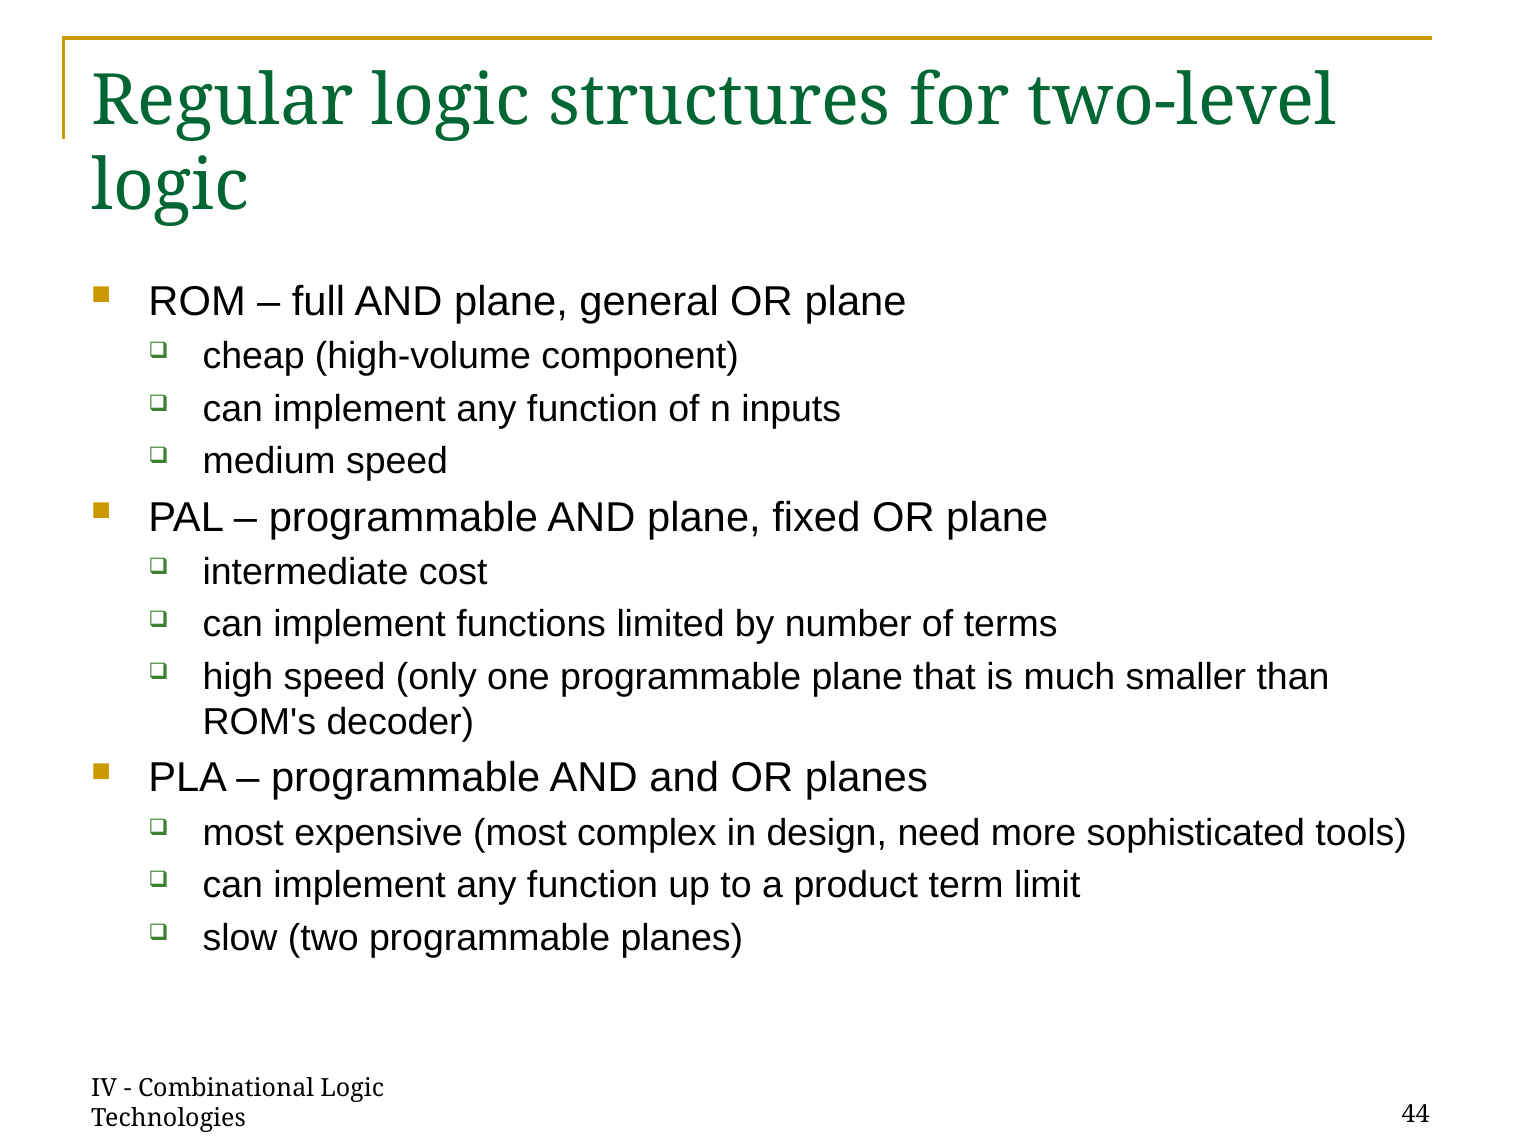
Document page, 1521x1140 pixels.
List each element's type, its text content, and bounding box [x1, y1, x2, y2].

slide_number 44 [1089, 1062, 1445, 1139]
title Regular logic structures for two-level logic [76, 46, 1445, 236]
list ROM – full AND plane, general OR plane cheap (high-volume component) can implement any function of n inputs medium speed PAL – programmable AND plane, fixed OR plane intermediate cost can implement functions limited by number of terms high speed (only one programmable plane that is much smaller than ROM's decoder) PLA – programmable AND and OR planes most expensive (most complex in design, need more sophisticated tools) can implement any function up to a product term limit slow (two programmable planes) [76, 265, 1445, 1019]
slide_number IV - Combinational Logic Technologies [76, 1062, 431, 1139]
